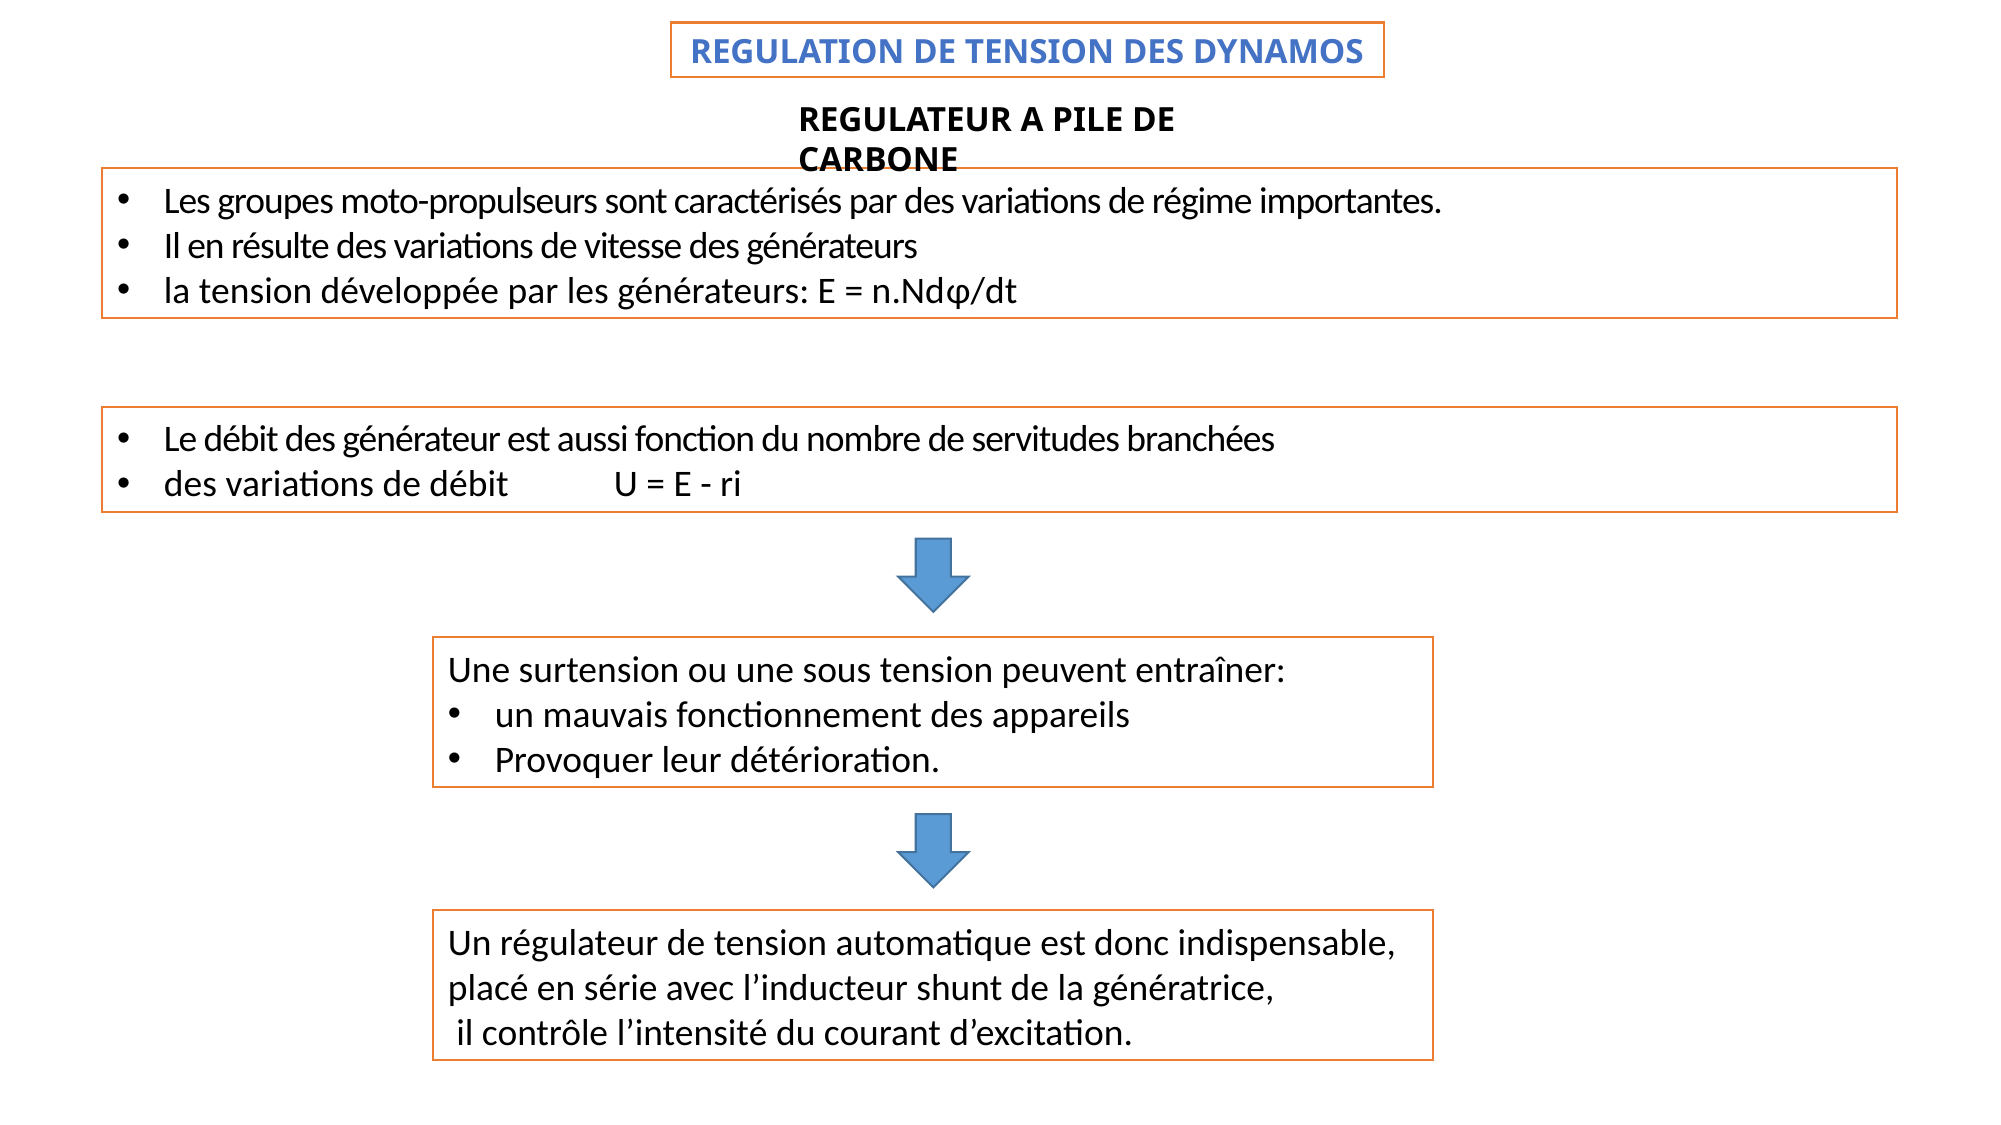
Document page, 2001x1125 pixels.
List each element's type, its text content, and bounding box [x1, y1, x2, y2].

text_box Les groupes moto-propulseurs sont caractérisés par des variations de régime importantes. Il en résulte des variations de vitesse des générateurs la tension développée par les générateurs: E = n.Ndφ/dt [101, 167, 1898, 319]
text_box [895, 537, 972, 614]
text_box [895, 813, 972, 889]
text_box Un régulateur de tension automatique est donc indispensable, placé en série avec l’inducteur shunt de la génératrice, il contrôle l’intensité du courant d’excitation. [432, 909, 1434, 1061]
text_box Une surtension ou une sous tension peuvent entraîner: un mauvais fonctionnement des appareils Provoquer leur détérioration. [432, 636, 1434, 788]
text_box REGULATION DE TENSION DES DYNAMOS [670, 21, 1385, 78]
text_box Le débit des générateur est aussi fonction du nombre de servitudes branchées des variations de débit U = E - ri [101, 406, 1898, 513]
text_box REGULATEUR A PILE DE CARBONE [707, 90, 1347, 187]
